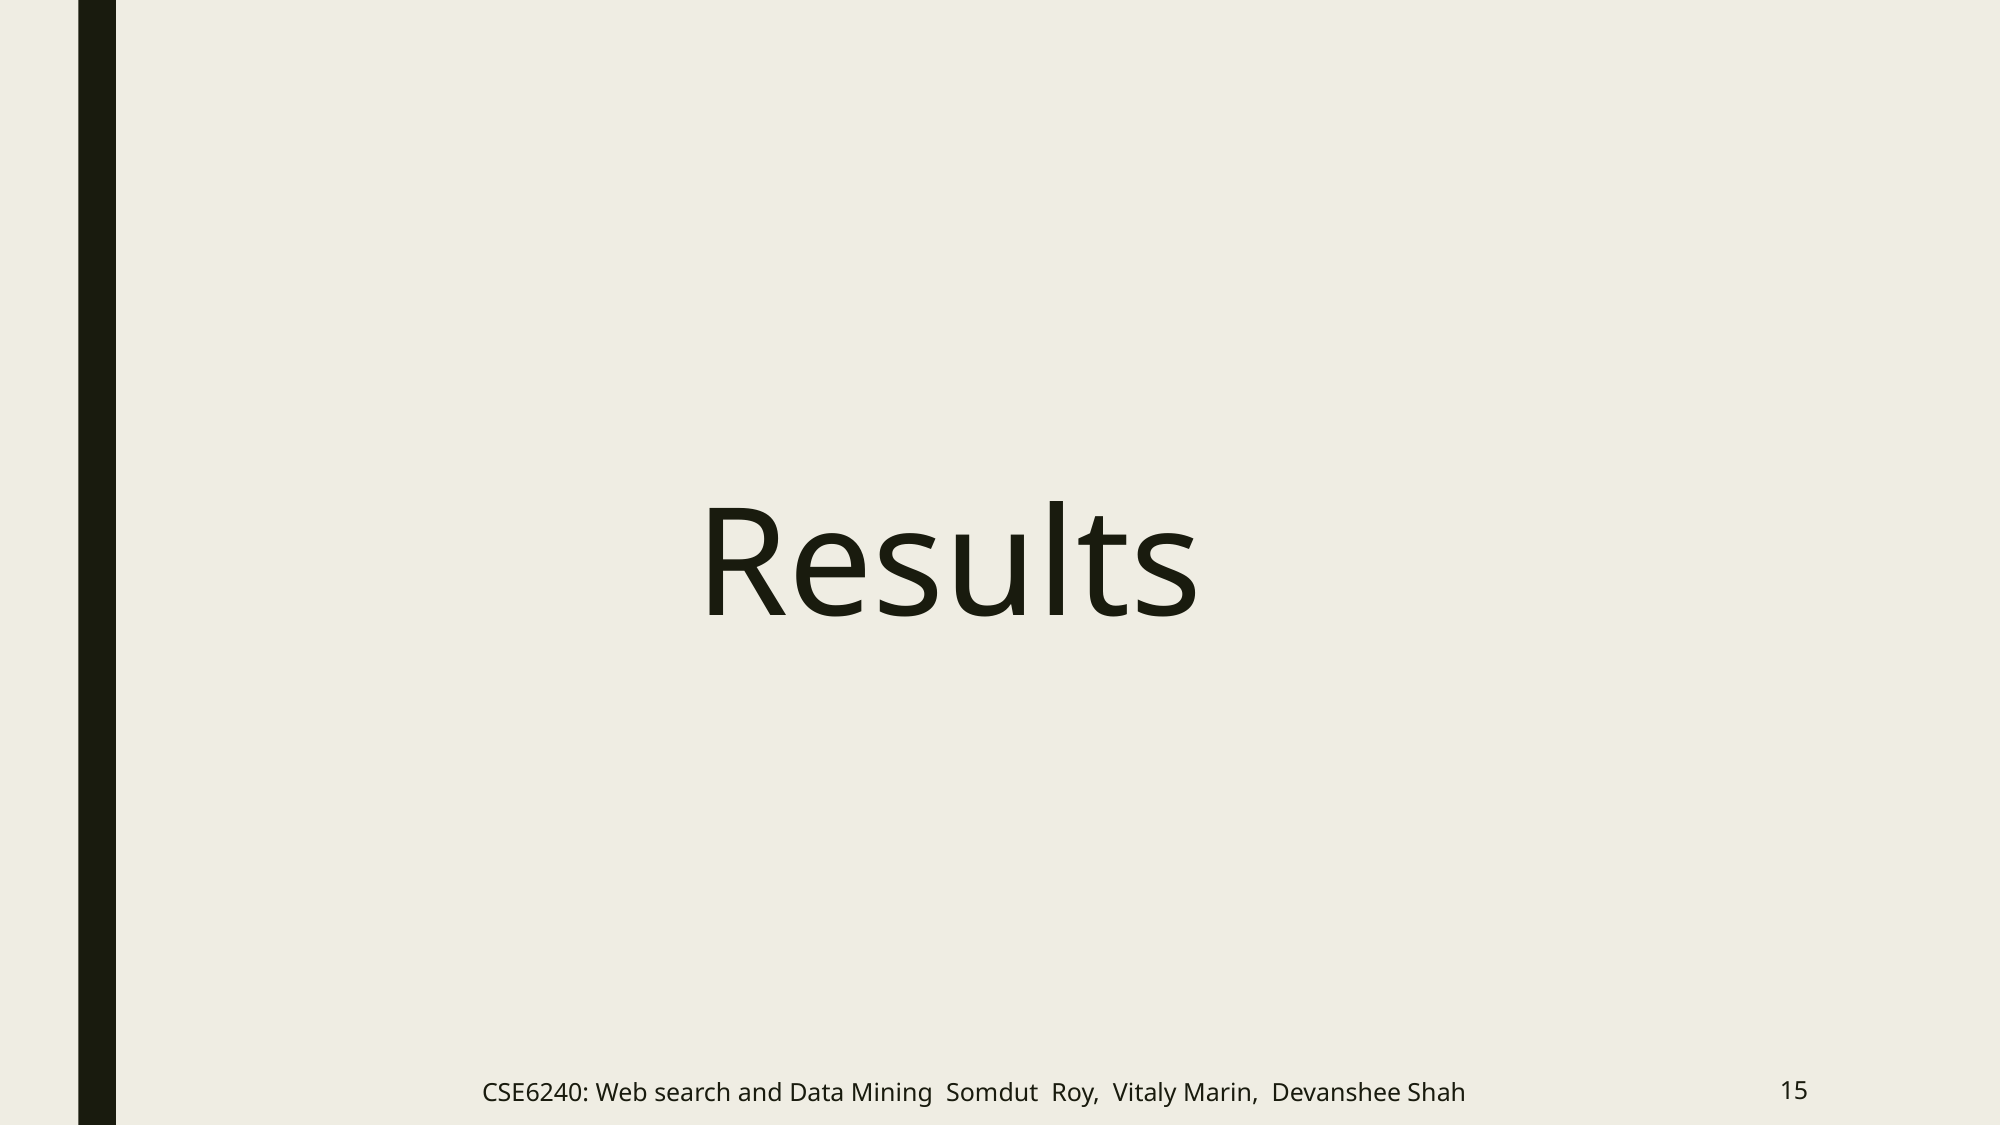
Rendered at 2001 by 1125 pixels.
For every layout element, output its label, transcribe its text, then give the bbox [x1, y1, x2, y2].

title Results [687, 478, 2000, 724]
text_box CSE6240: Web search and Data Mining Somdut Roy, Vitaly Marin, Devanshee Shah [474, 1069, 1505, 1115]
slide_number 15 [1770, 1069, 1817, 1115]
